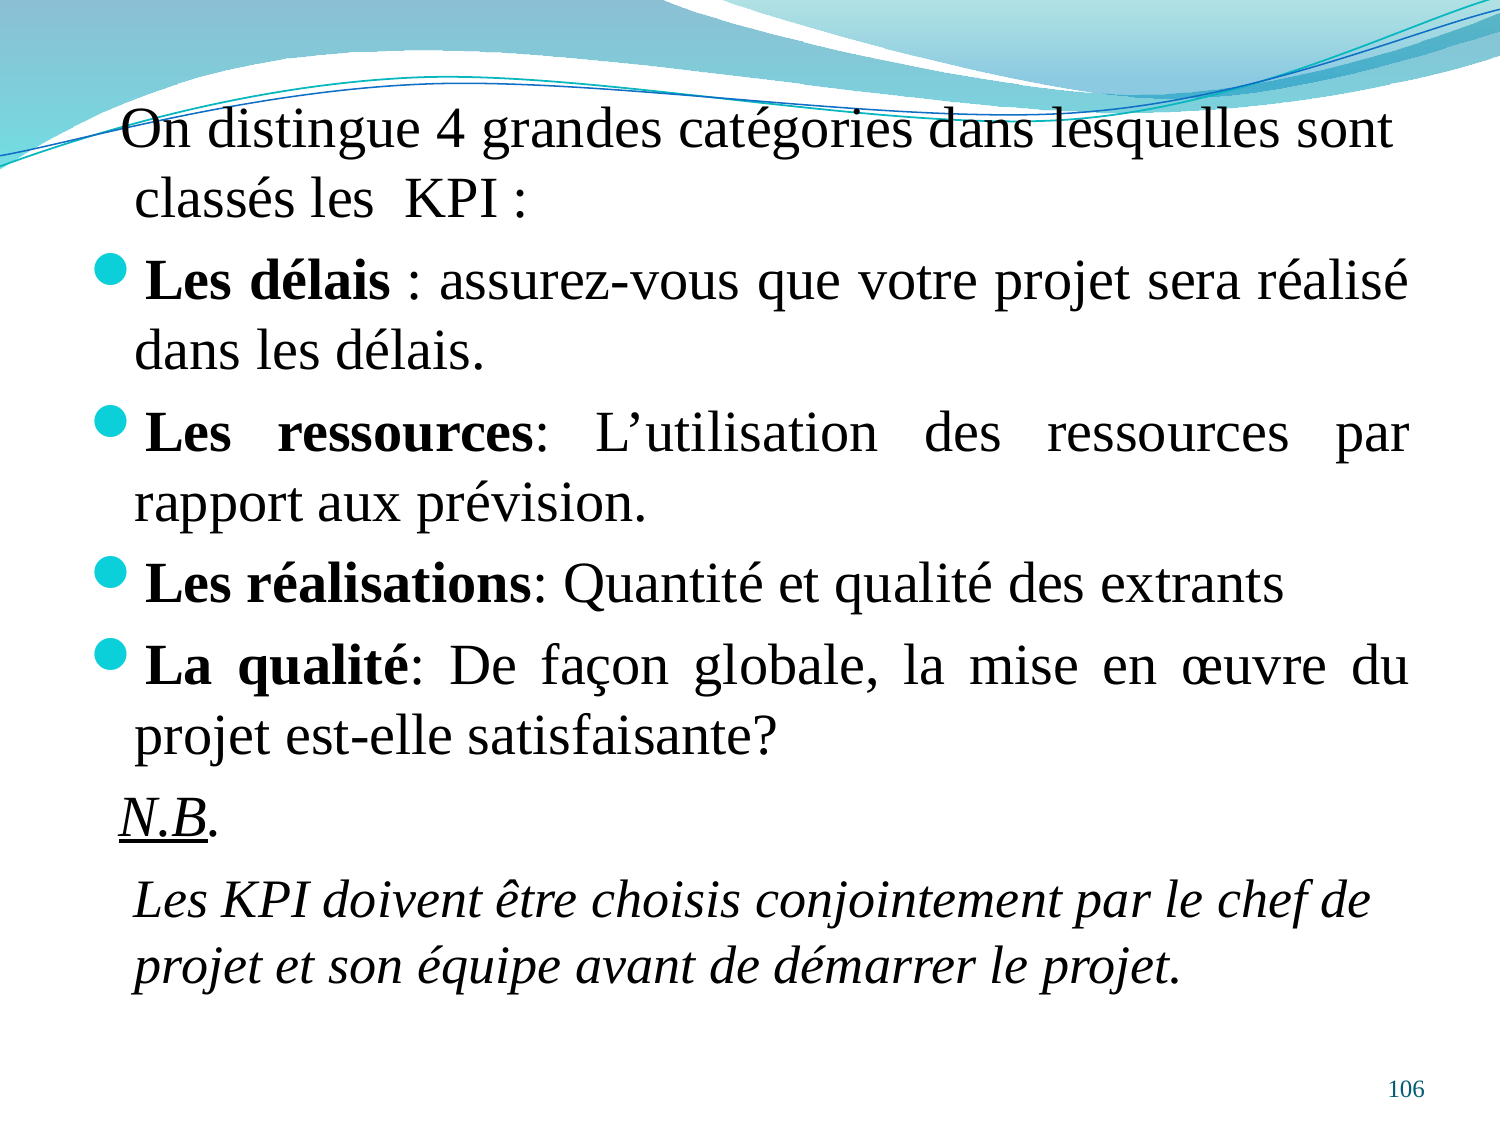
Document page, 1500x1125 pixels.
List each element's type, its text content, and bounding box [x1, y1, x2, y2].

list On distingue 4 grandes catégories dans lesquelles sont classés les KPI : Les délais : assurez-vous que votre projet sera réalisé dans les délais. Les ressources: L’utilisation des ressources par rapport aux prévision. Les réalisations: Quantité et qualité des extrants La qualité: De façon globale, la mise en œuvre du projet est-elle satisfaisante? N.B. Les KPI doivent être choisis conjointement par le chef de projet et son équipe avant de démarrer le projet. [75, 82, 1425, 1067]
slide_number 106 [1299, 1042, 1425, 1103]
